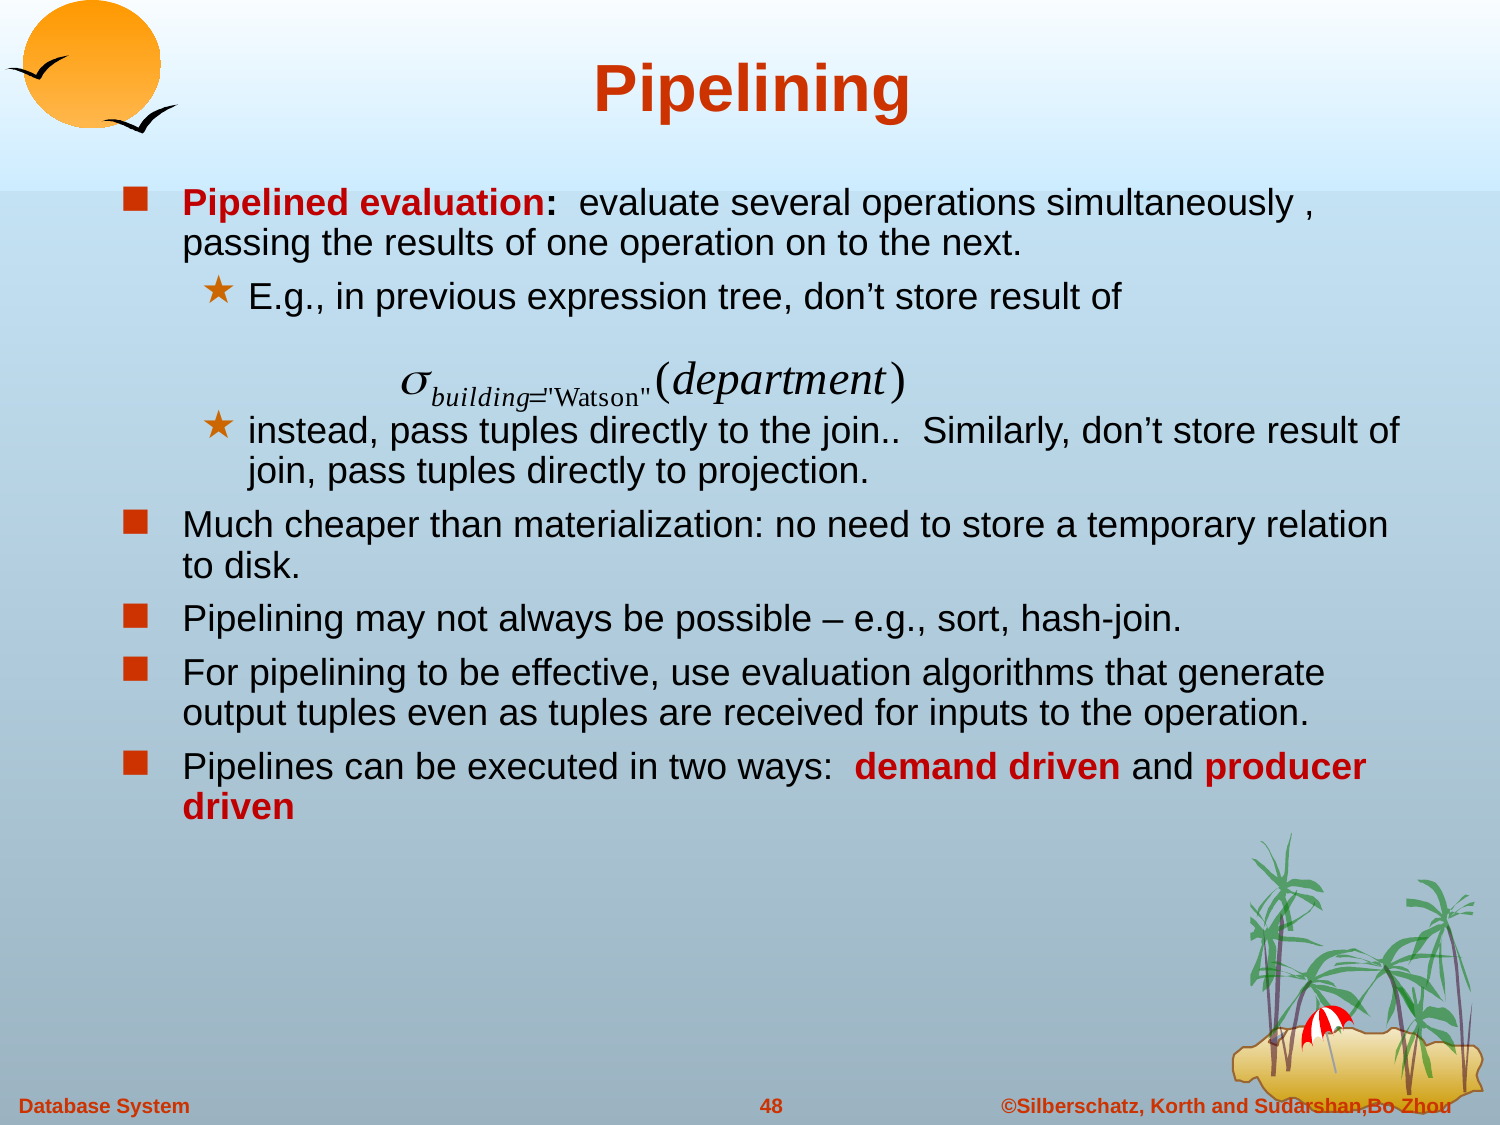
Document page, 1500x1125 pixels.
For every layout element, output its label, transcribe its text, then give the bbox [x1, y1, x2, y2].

list Pipelined evaluation: evaluate several operations simultaneously , passing the results of one operation on to the next. E.g., in previous expression tree, don’t store result of instead, pass tuples directly to the join.. Similarly, don’t store result of join, pass tuples directly to projection. Much cheaper than materialization: no need to store a temporary relation to disk. Pipelining may not always be possible – e.g., sort, hash-join. For pipelining to be effective, use evaluation algorithms that generate output tuples even as tuples are received for inputs to the operation. Pipelines can be executed in two ways: demand driven and producer driven [111, 175, 1440, 1034]
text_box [393, 347, 915, 423]
title Pipelining [90, 32, 1416, 133]
